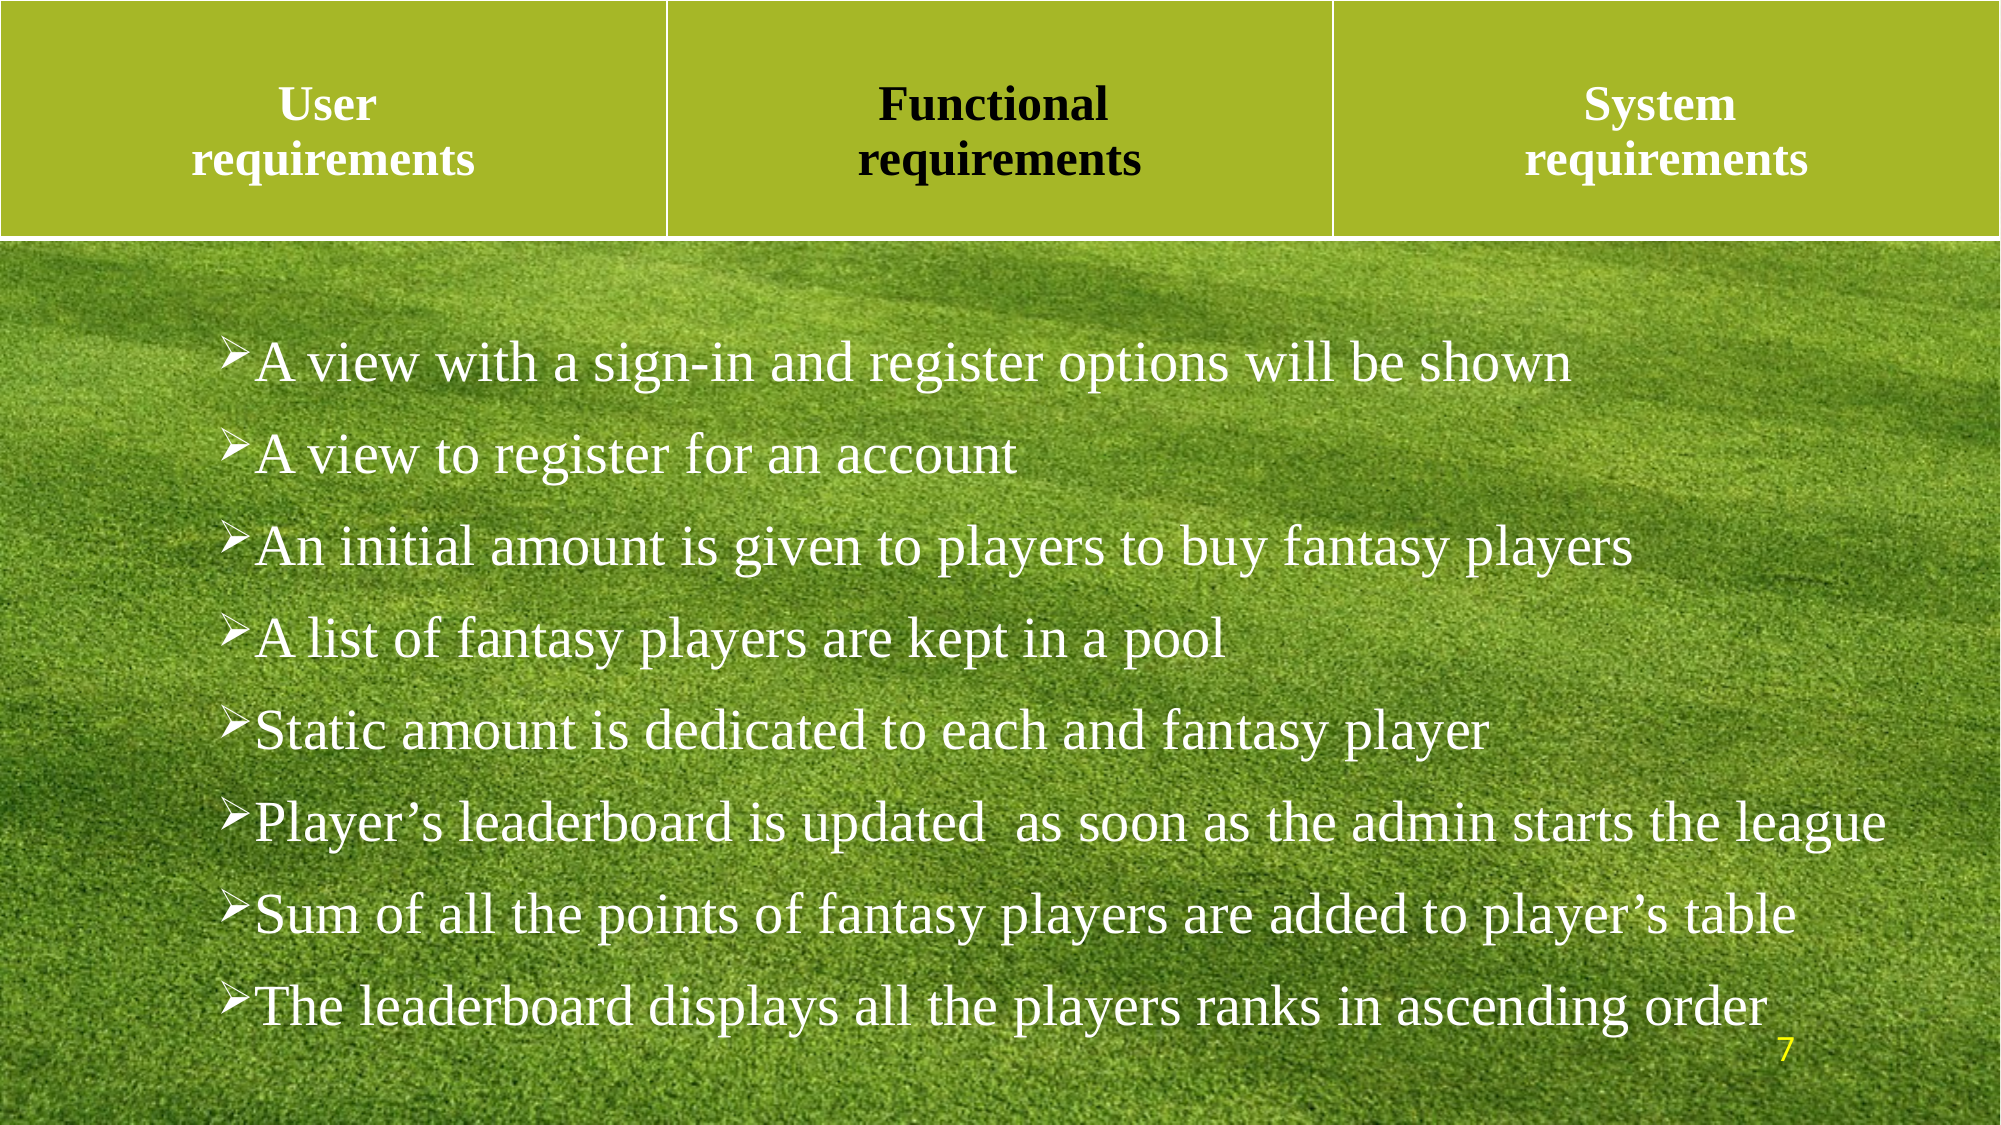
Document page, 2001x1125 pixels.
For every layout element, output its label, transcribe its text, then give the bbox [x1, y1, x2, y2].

slide_number 7 [1530, 1020, 1811, 1081]
table_header System requirements [1334, 1, 1999, 236]
picture [0, 0, 2001, 1125]
table_header Functional requirements [668, 1, 1332, 236]
list A view with a sign-in and register options will be shown A view to register for an account An initial amount is given to players to buy fantasy players A list of fantasy players are kept in a pool Static amount is dedicated to each and fantasy player Player’s leaderboard is updated as soon as the admin starts the league Sum of all the points of fantasy players are added to player’s table The leaderboard displays all the players ranks in ascending order [194, 323, 2000, 1125]
table_header User requirements [1, 1, 666, 236]
